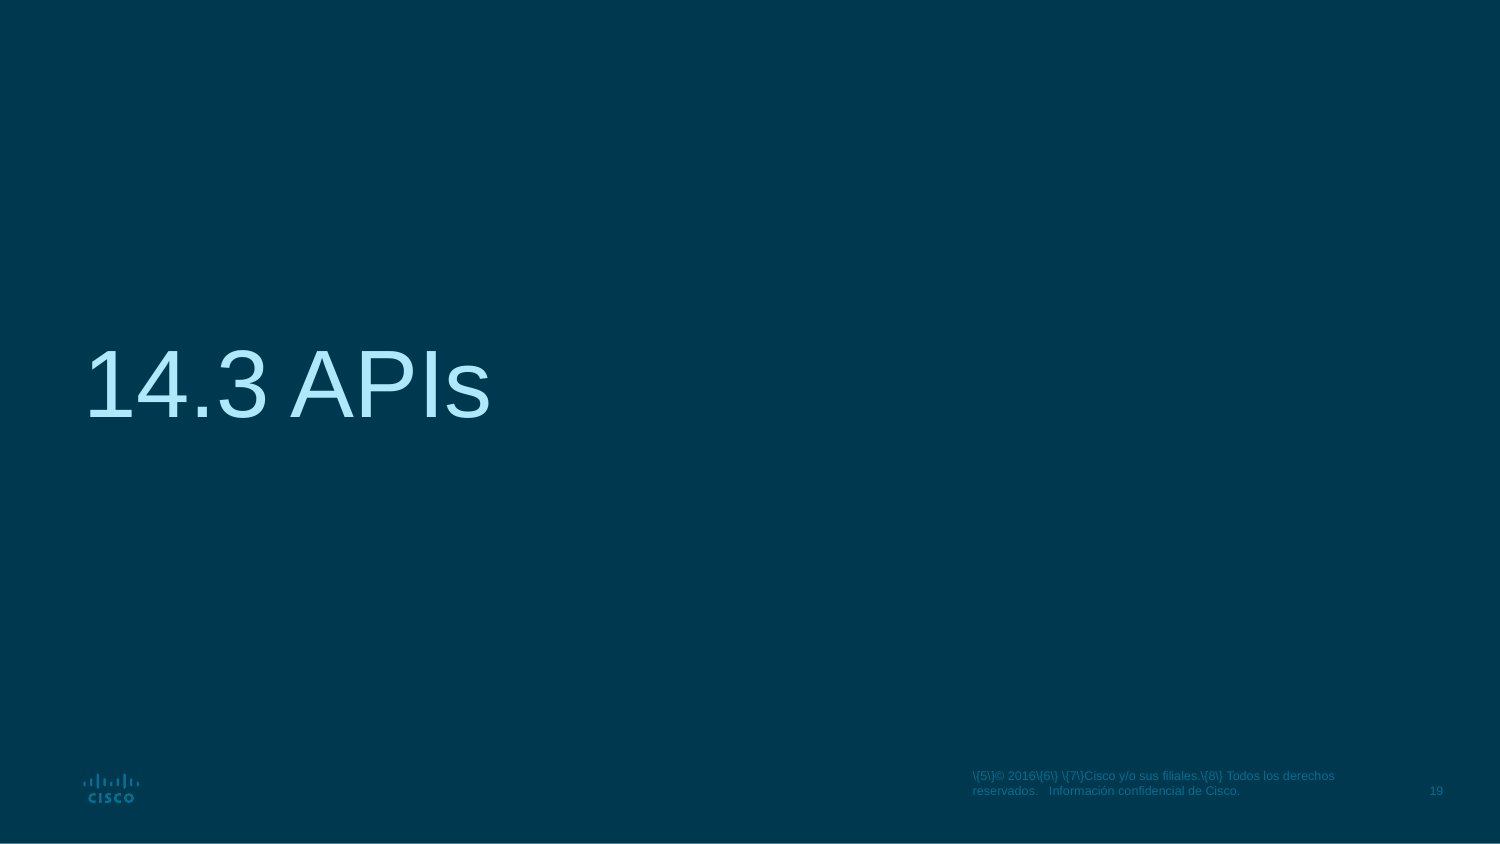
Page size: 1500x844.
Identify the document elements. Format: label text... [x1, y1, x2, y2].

title 14.3 APIs [68, 293, 1356, 446]
